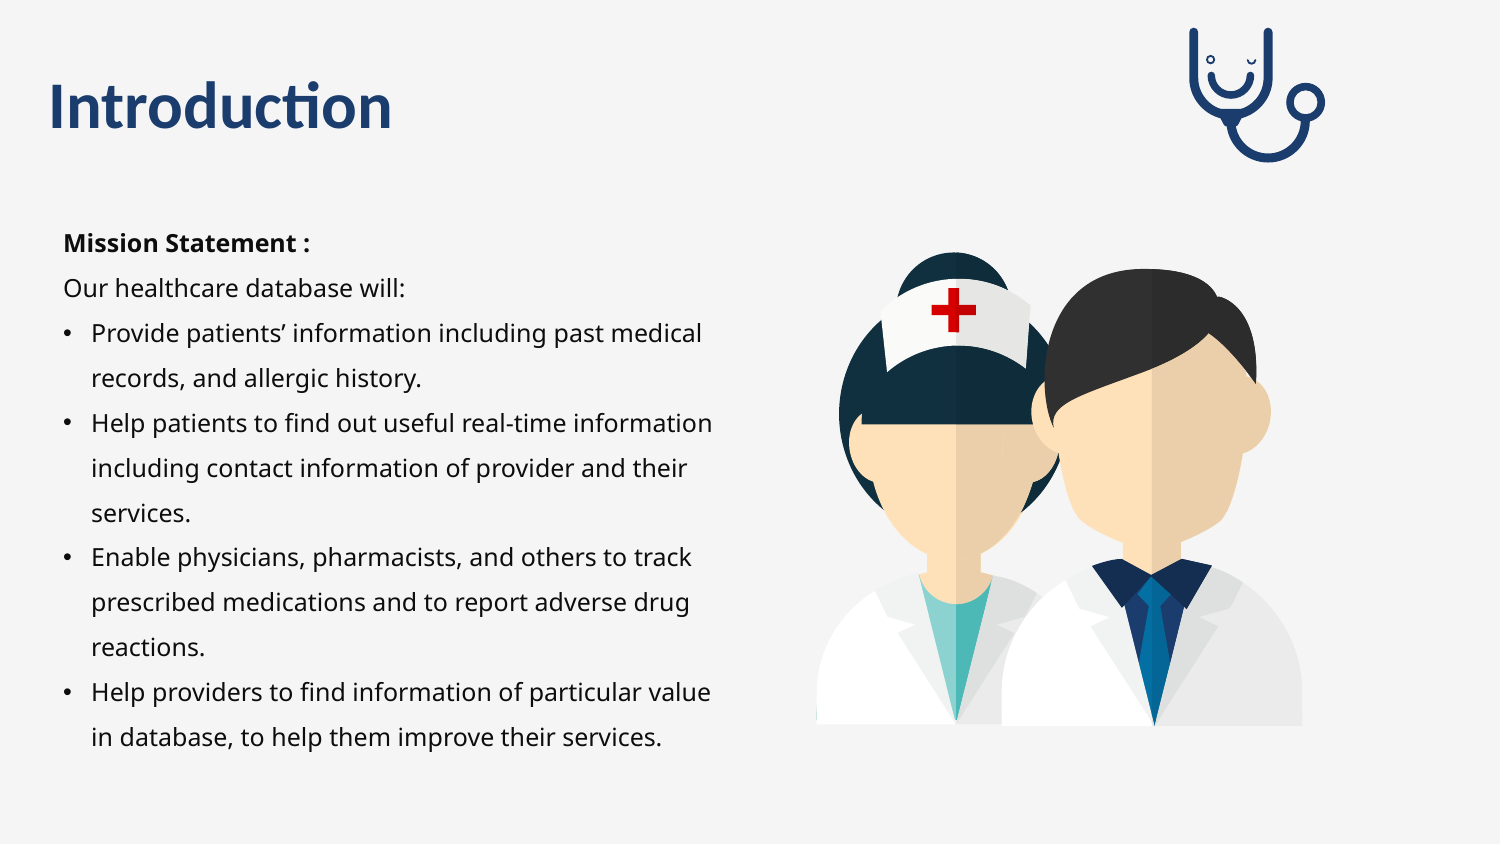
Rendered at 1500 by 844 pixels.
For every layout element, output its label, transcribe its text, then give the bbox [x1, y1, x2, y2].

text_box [1189, 27, 1326, 163]
text_box Introduction [33, 54, 409, 150]
text_box Mission Statement : Our healthcare database will: Provide patients’ information including past medical records, and allergic history. Help patients to find out useful real-time information including contact information of provider and their services. Enable physicians, pharmacists, and others to track prescribed medications and to report adverse drug reactions. Help providers to find information of particular value in database, to help them improve their services. [48, 205, 740, 759]
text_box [816, 252, 1303, 727]
